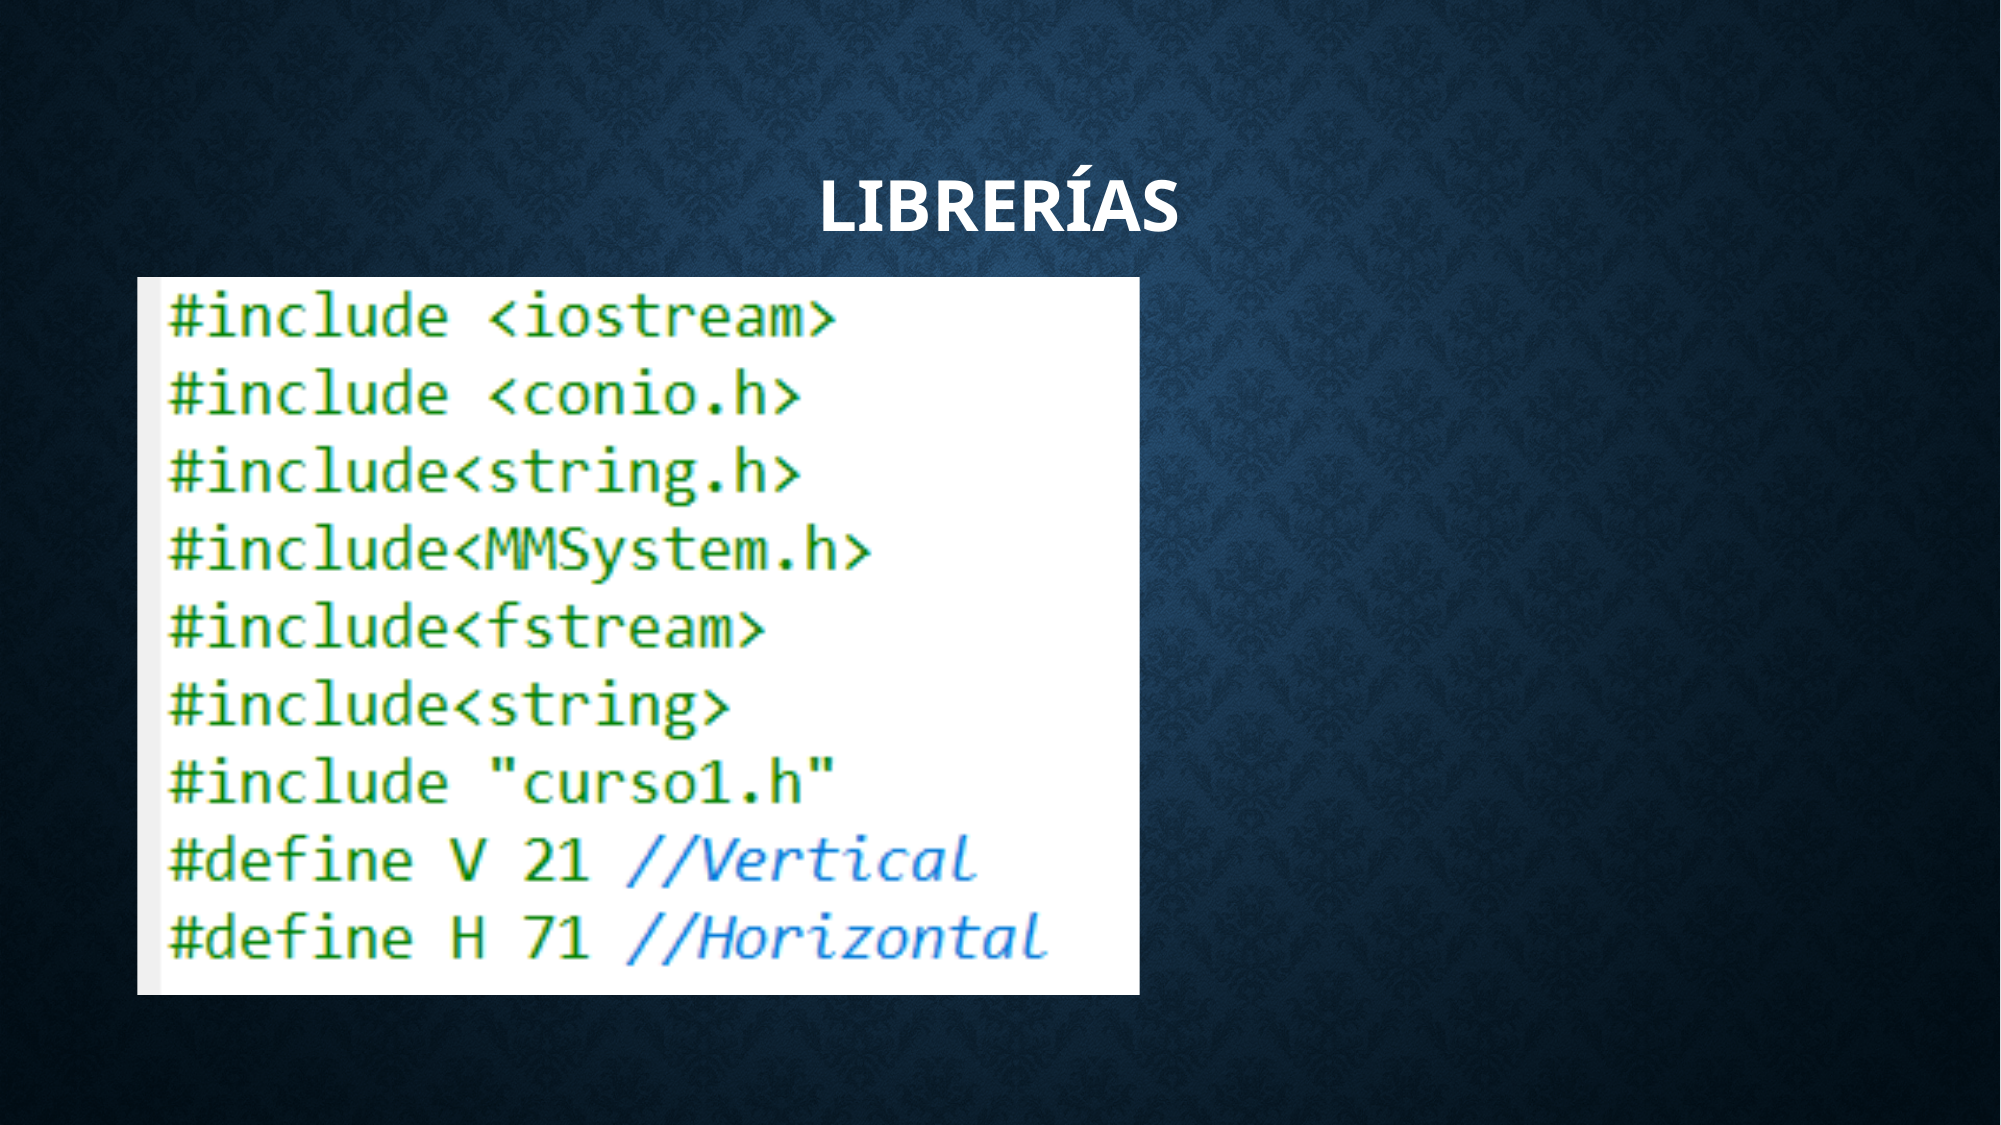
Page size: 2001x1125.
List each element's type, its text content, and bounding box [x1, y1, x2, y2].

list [136, 276, 1141, 995]
title Librerías [149, 99, 1849, 318]
